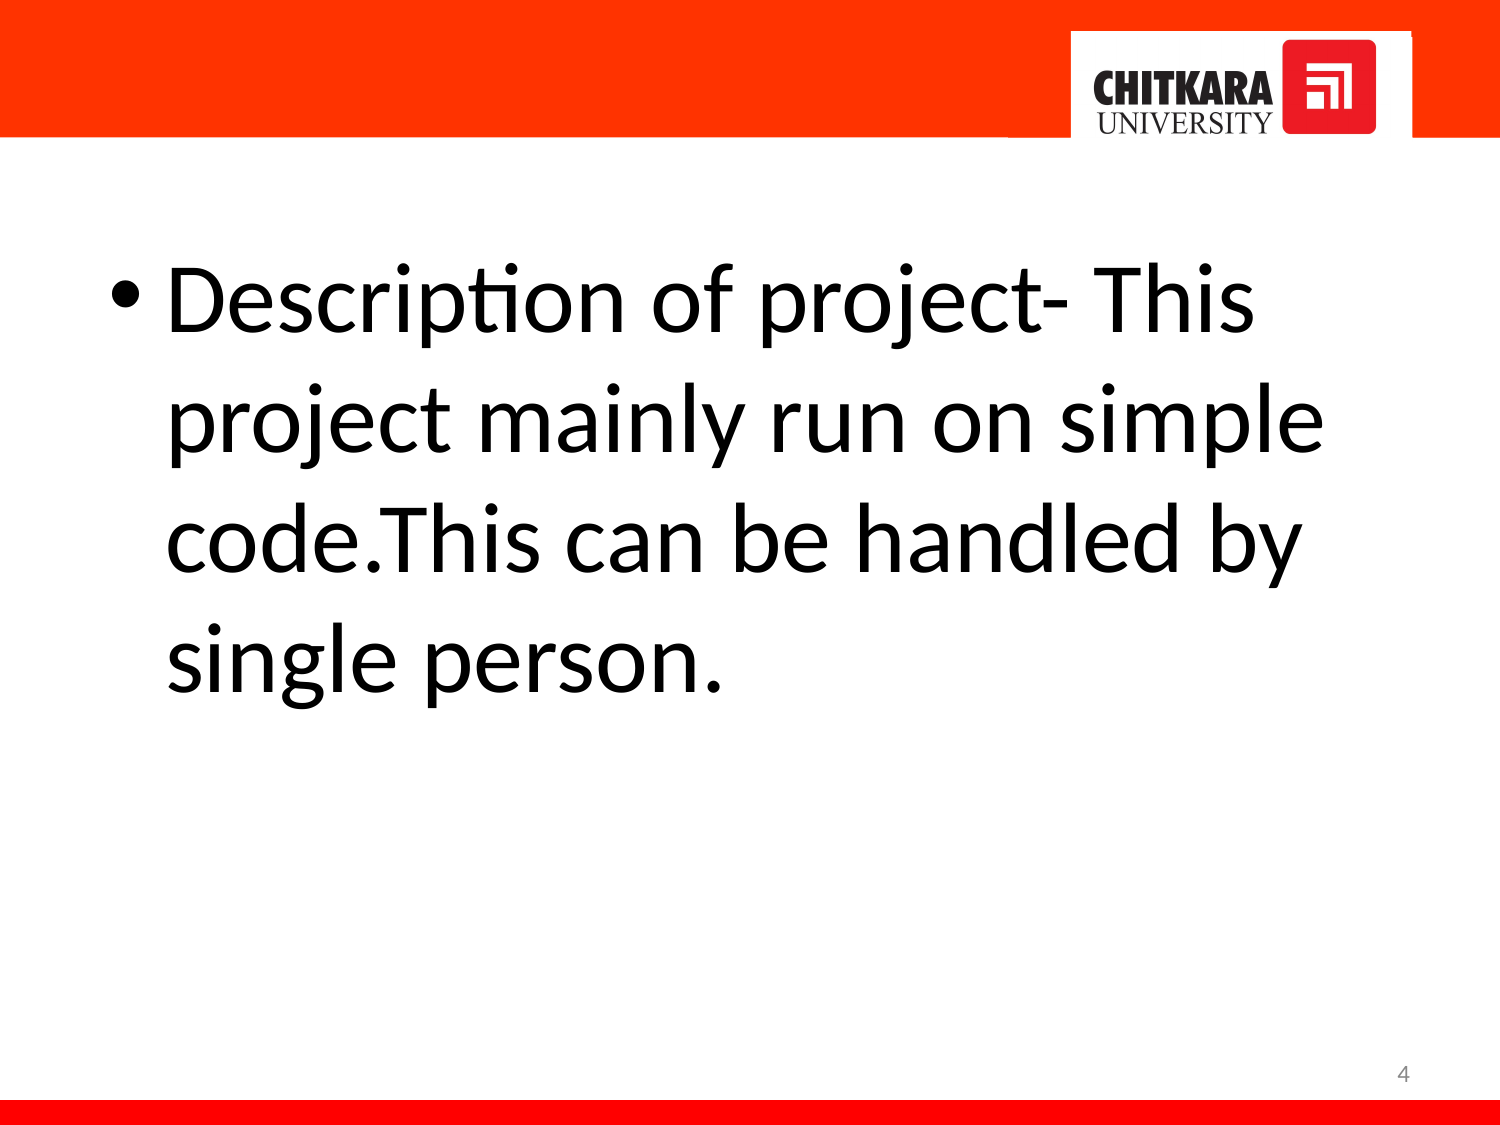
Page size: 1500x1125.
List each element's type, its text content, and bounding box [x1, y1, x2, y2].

title [0, 0, 1063, 138]
slide_number 4 [1074, 1042, 1425, 1103]
picture [1074, 37, 1391, 138]
list Description of project- This project mainly run on simple code.This can be handled by single person. [75, 224, 1425, 968]
